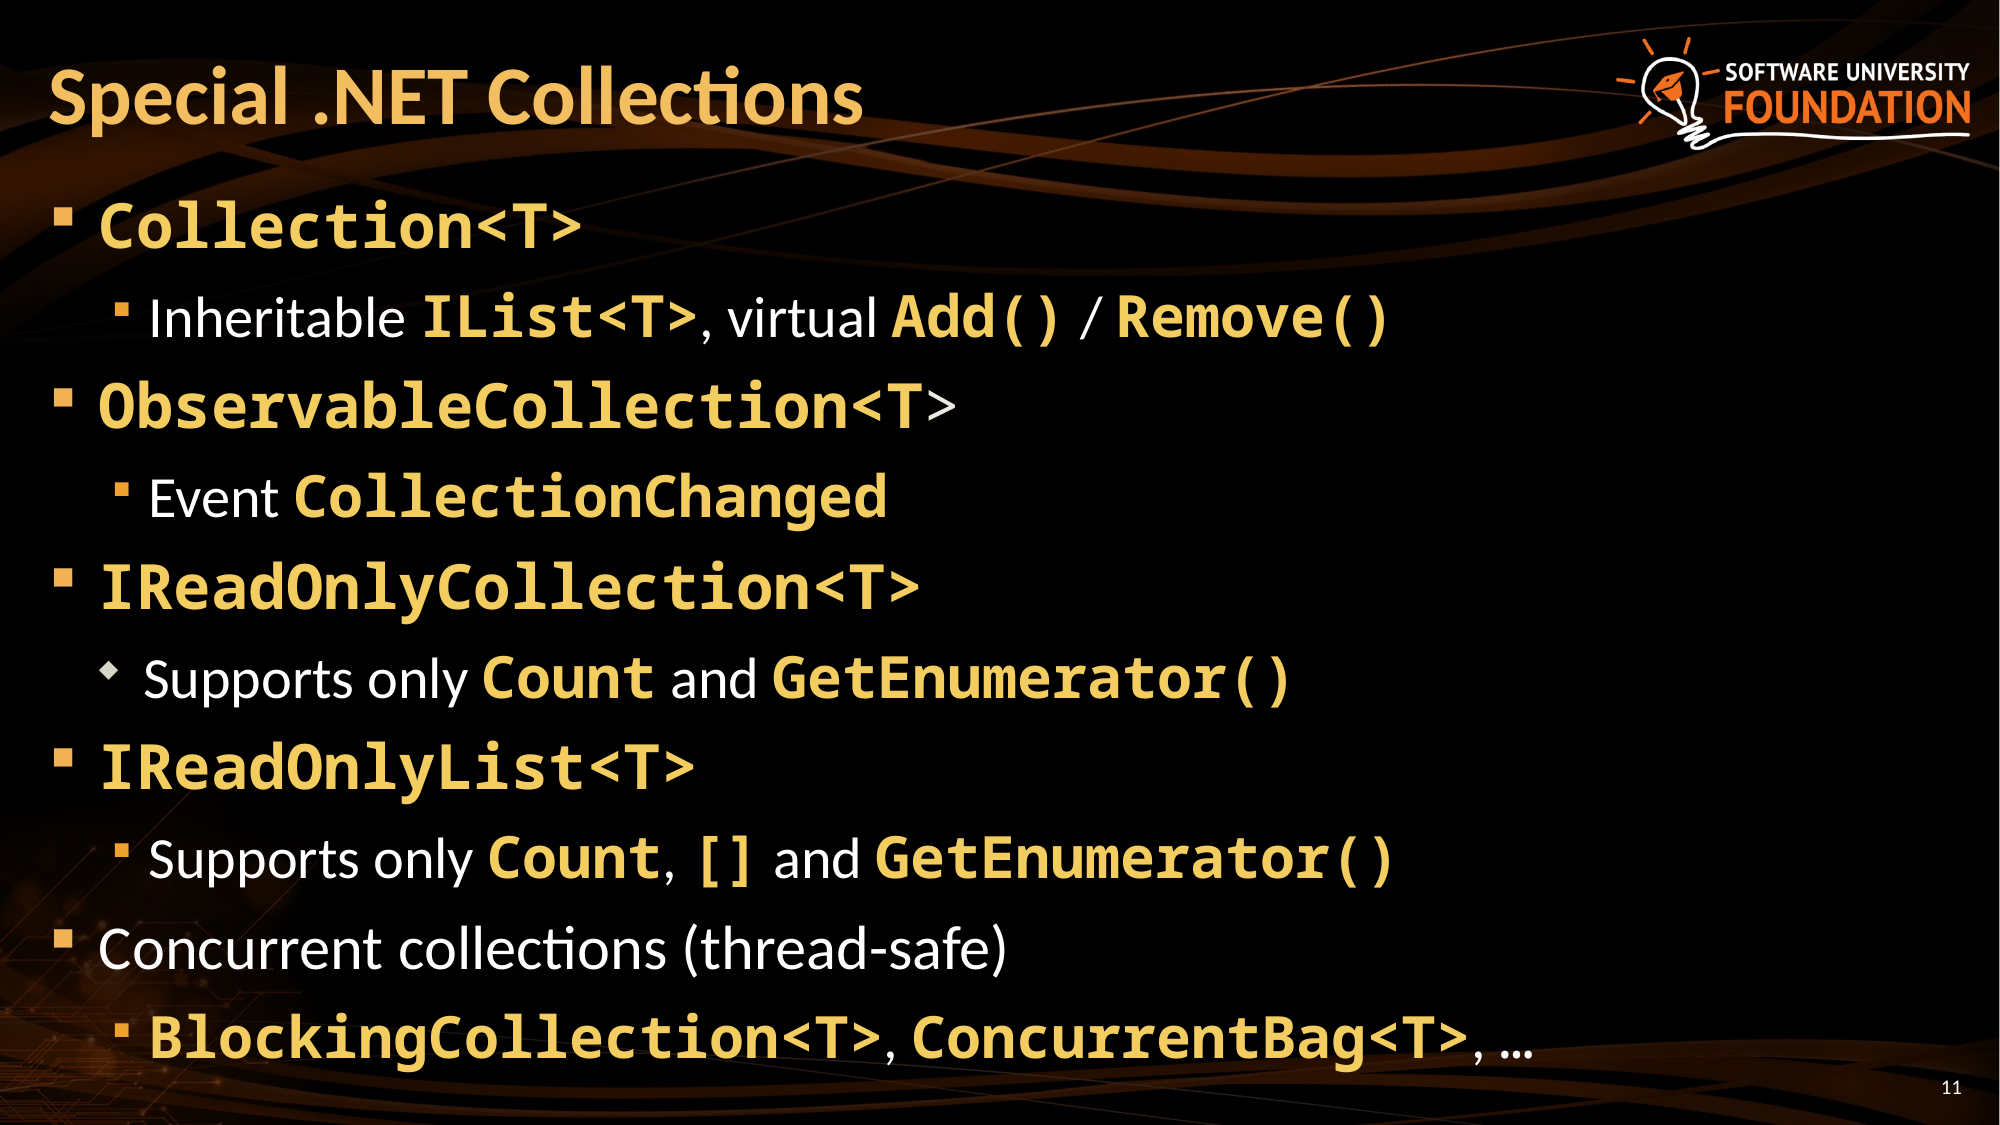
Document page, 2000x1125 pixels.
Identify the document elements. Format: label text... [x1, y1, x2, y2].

title Special .NET Collections [30, 6, 1602, 189]
picture [0, 0, 2000, 1125]
list Collection<T> Inheritable IList<T>, virtual Add() / Remove() ObservableCollection<T> Event CollectionChanged IReadOnlyCollection<T> Supports only Count and GetEnumerator() IReadOnlyList<T> Supports only Count, [] and GetEnumerator() Concurrent collections (thread-safe) BlockingCollection<T>, ConcurrentBag<T>, … [31, 188, 1968, 1103]
